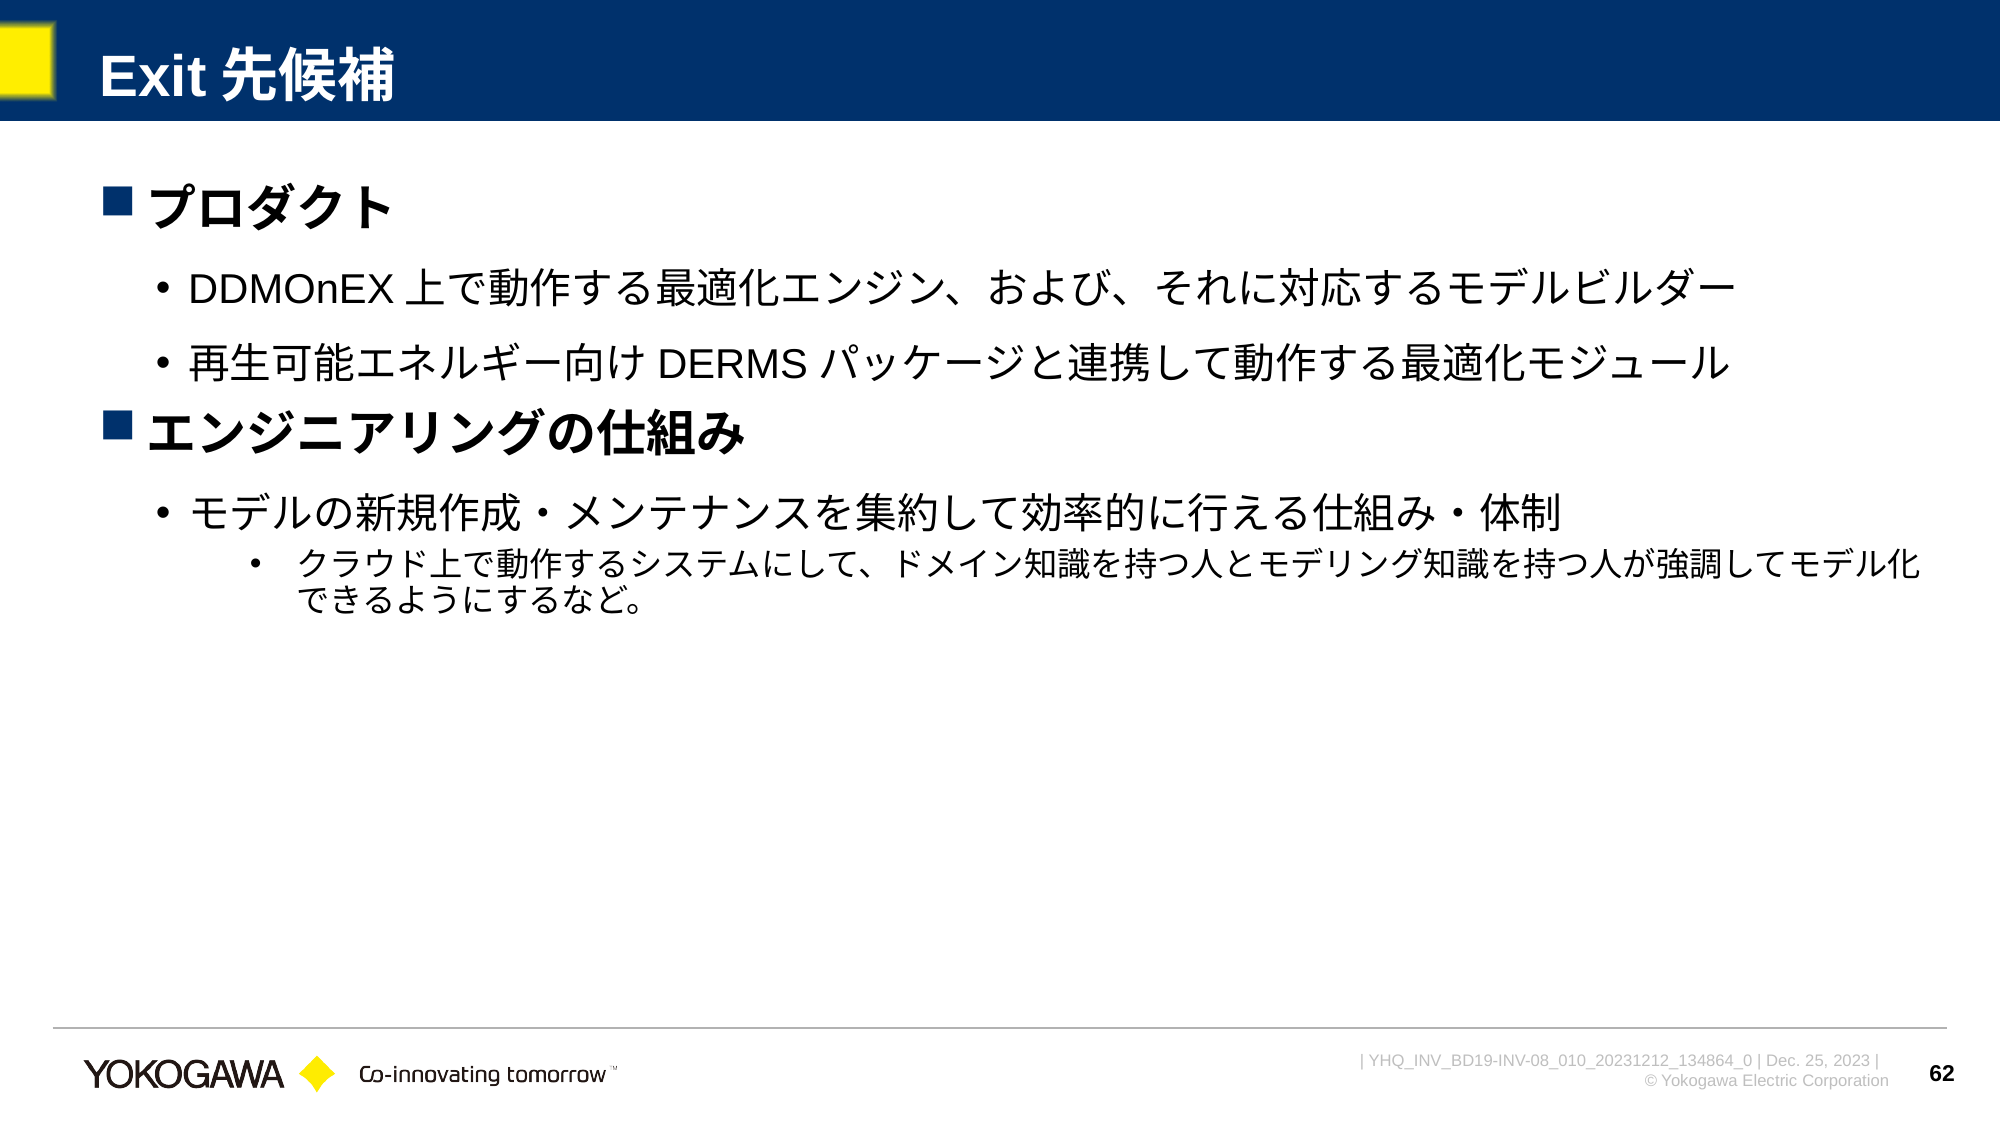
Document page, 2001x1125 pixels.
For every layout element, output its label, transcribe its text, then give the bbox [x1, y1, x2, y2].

picture [83, 1055, 617, 1093]
list プロダクト DDMOnEX上で動作する最適化エンジン、および、それに対応するモデルビルダー 再生可能エネルギー向けDERMSパッケージと連携して動作する最適化モジュール エンジニアリングの仕組み モデルの新規作成・メンテナンスを集約して効率的に行える仕組み・体制 クラウド上で動作するシステムにして、ドメイン知識を持つ人とモデリング知識を持つ人が強調してモデル化できるようにするなど。 [84, 175, 1946, 994]
title Exit先候補 [84, 35, 1955, 121]
picture [0, 6, 69, 115]
slide_number 62 [1904, 1042, 1970, 1103]
